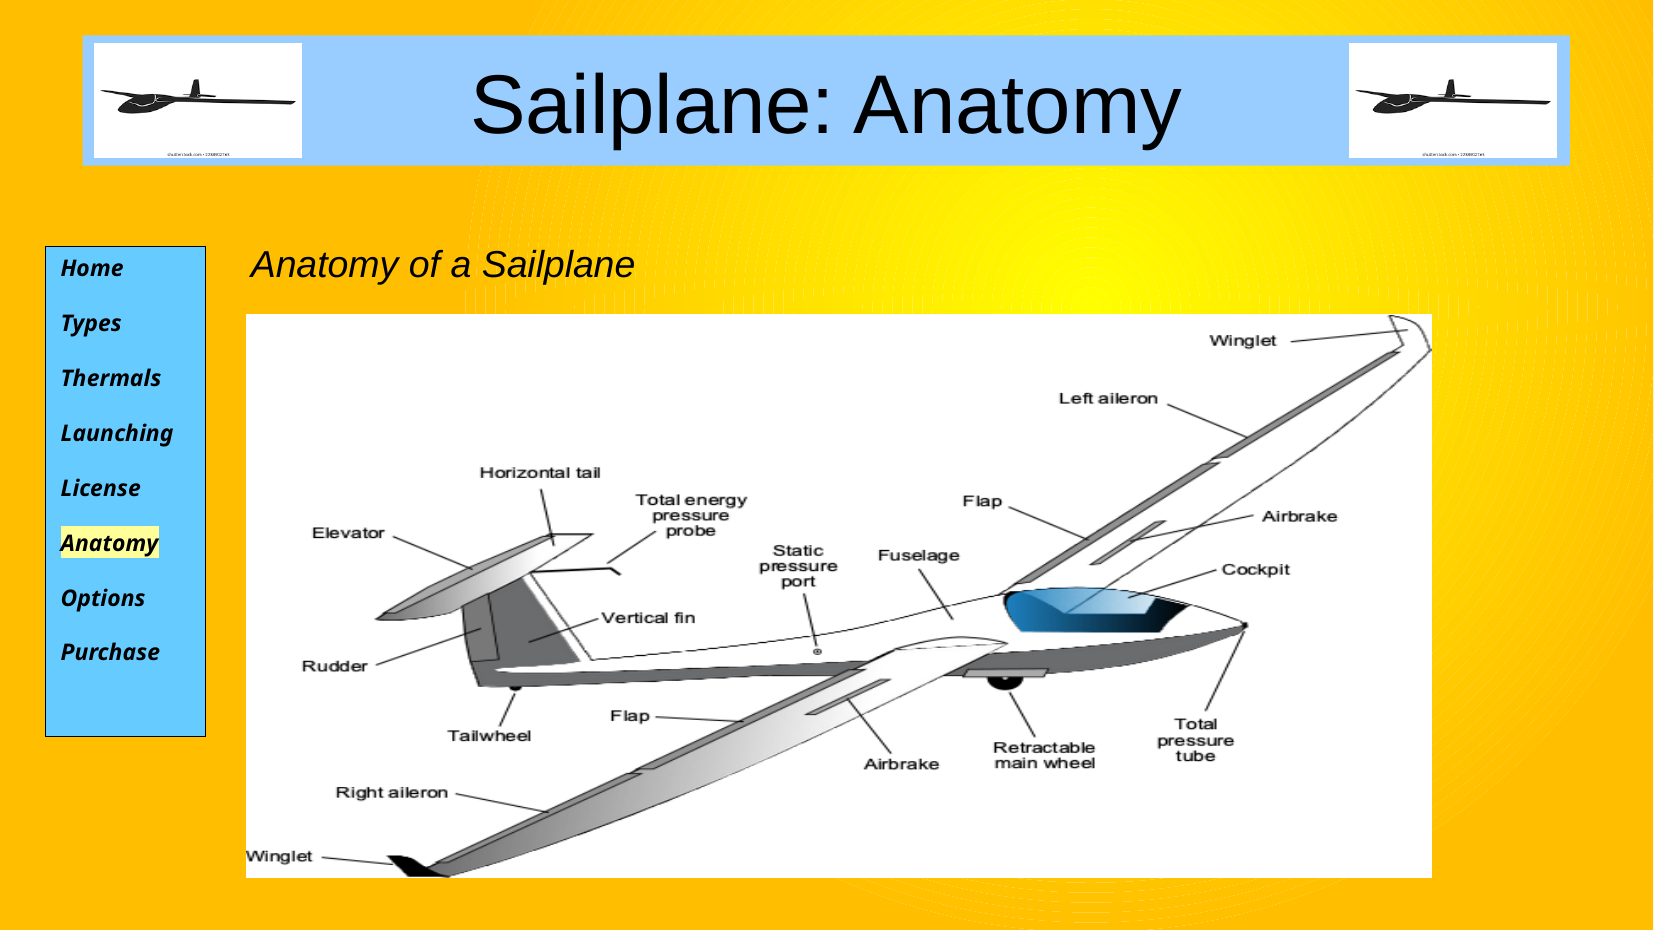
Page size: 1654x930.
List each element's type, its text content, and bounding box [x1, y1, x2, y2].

picture [246, 313, 1432, 878]
text_box Anatomy of a Sailplane [236, 232, 1551, 710]
text_box Home Types Thermals Launching License Anatomy Options Purchase [45, 246, 206, 737]
picture [94, 43, 303, 158]
text_box Sailplane: Anatomy [82, 35, 1570, 166]
picture [1348, 43, 1557, 158]
